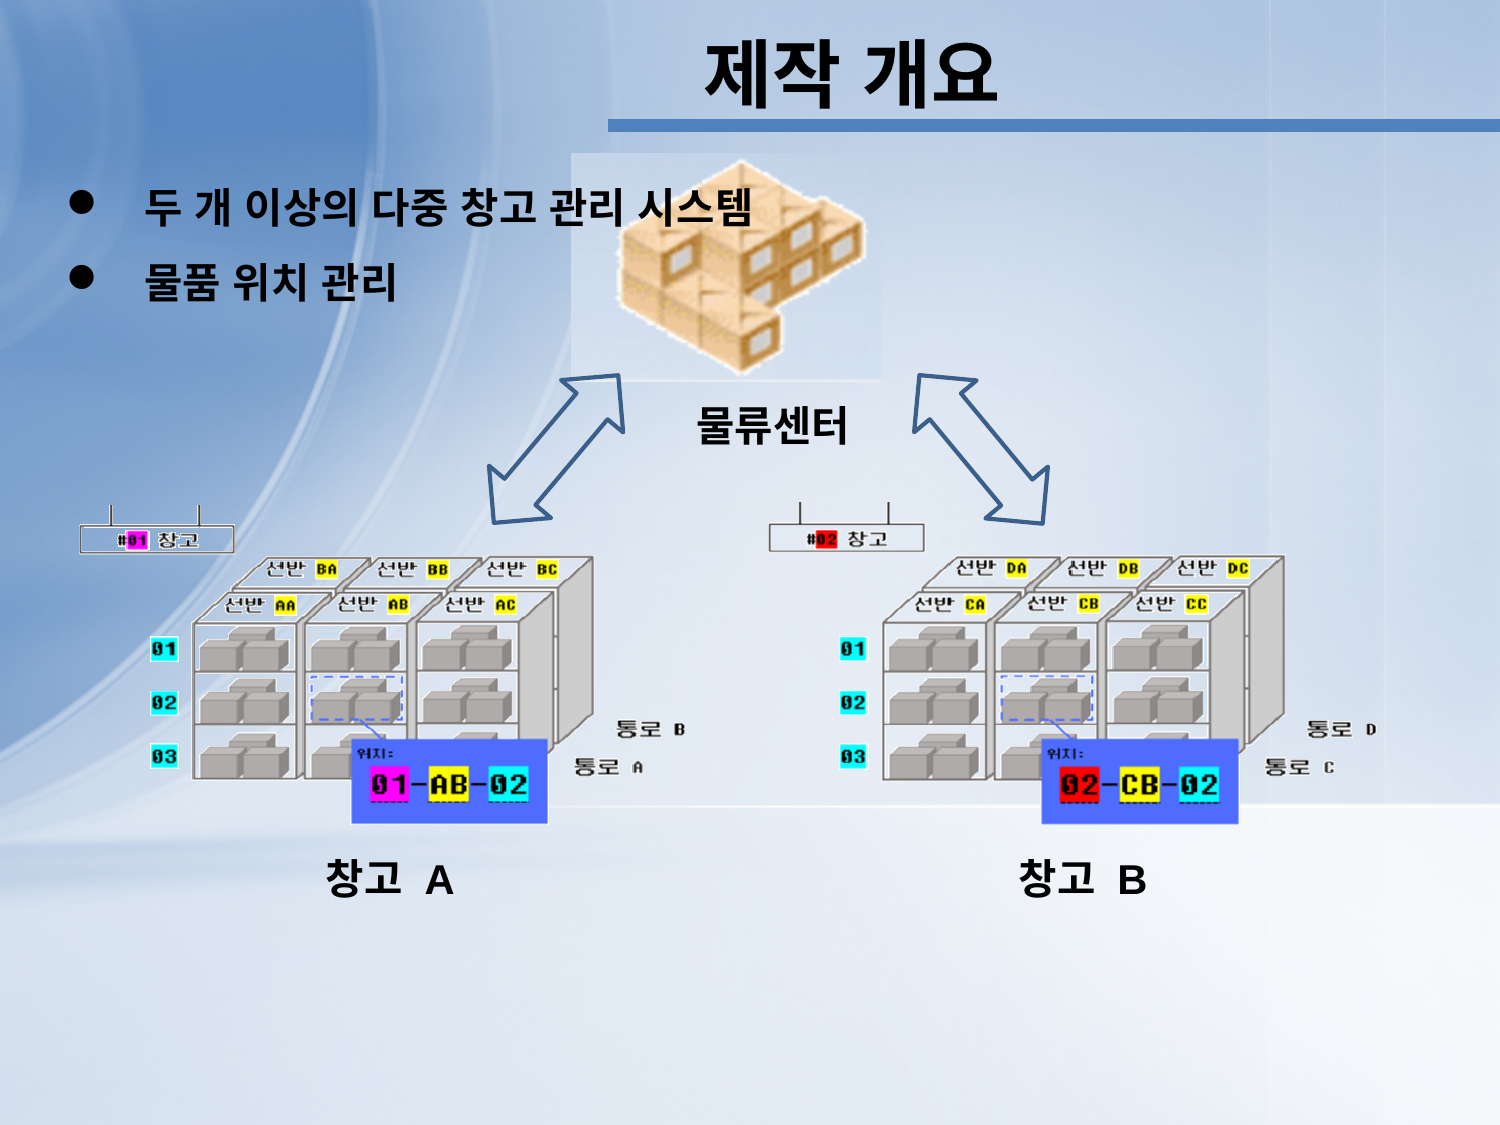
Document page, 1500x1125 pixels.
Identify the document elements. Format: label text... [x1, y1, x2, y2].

text_box 두 개 이상의 다중 창고 관리 시스템 물품 위치 관리 [51, 149, 908, 315]
picture [0, 0, 1500, 1125]
text_box 제작 개요 [549, 20, 1156, 125]
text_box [62, 153, 1401, 932]
